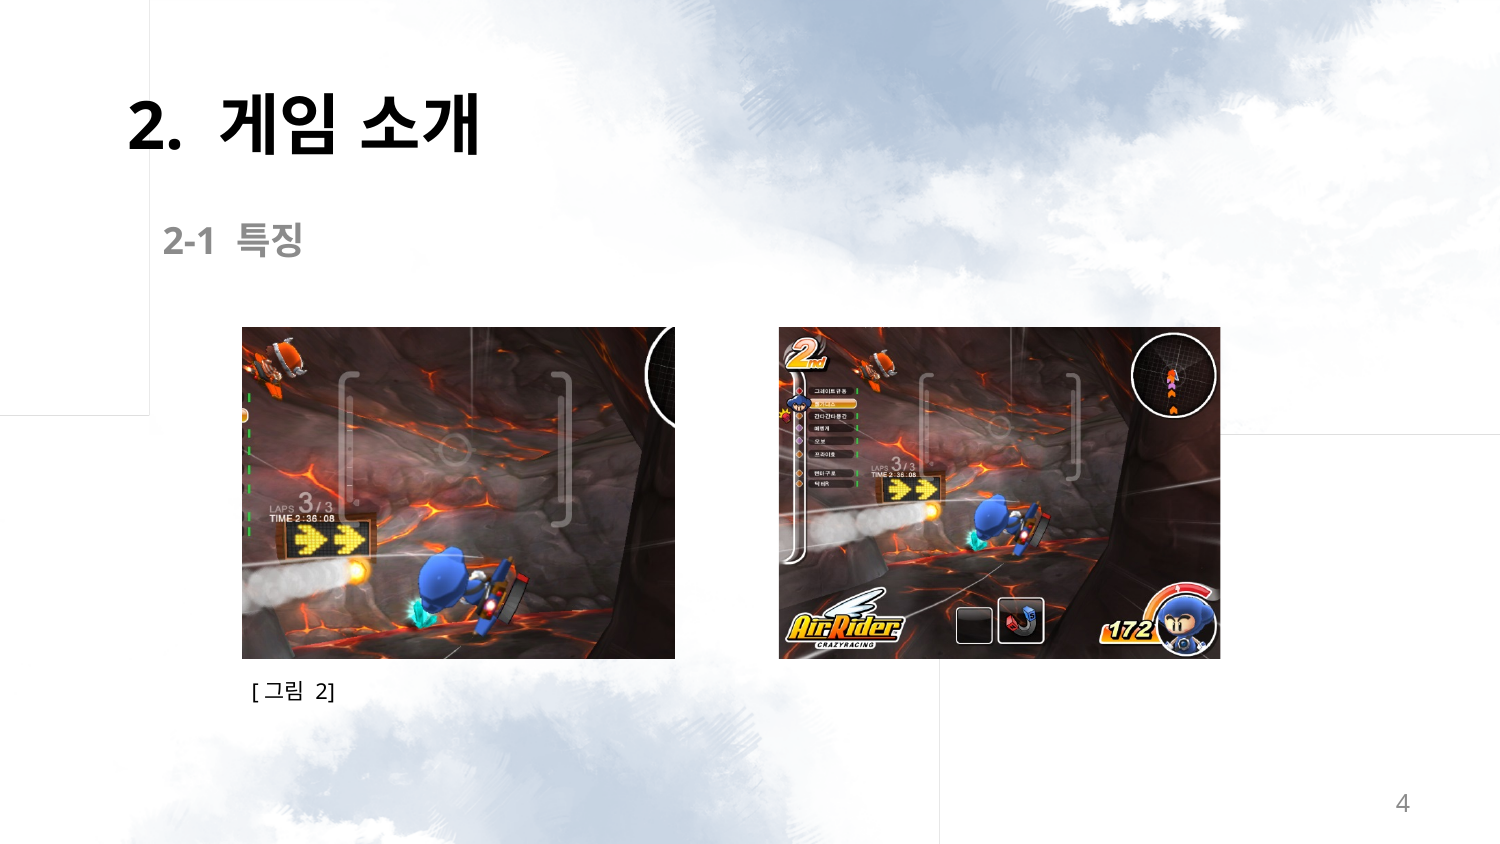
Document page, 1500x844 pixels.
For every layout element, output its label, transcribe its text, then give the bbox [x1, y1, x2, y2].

text_box [그림 2] [236, 670, 403, 712]
picture [0, 0, 1500, 844]
text_box 2-1 특징 [147, 209, 538, 269]
title 2. 게임 소개 [112, 32, 1388, 213]
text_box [241, 327, 1221, 659]
slide_number 4 [1074, 782, 1425, 827]
